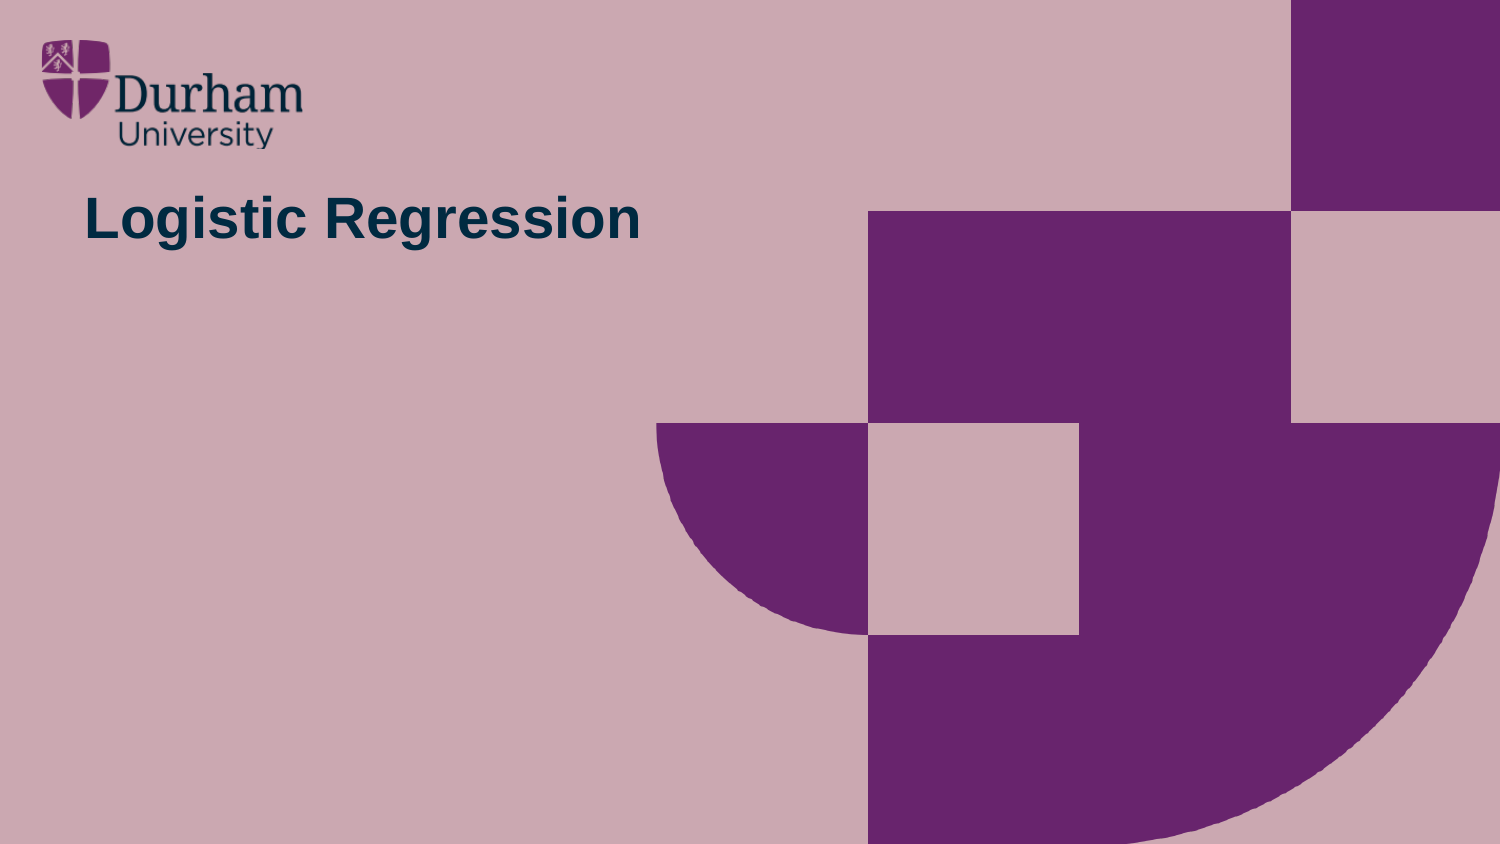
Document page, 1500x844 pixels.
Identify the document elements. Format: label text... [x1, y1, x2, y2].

title Logistic Regression [85, 191, 924, 475]
subtitle [85, 268, 826, 485]
